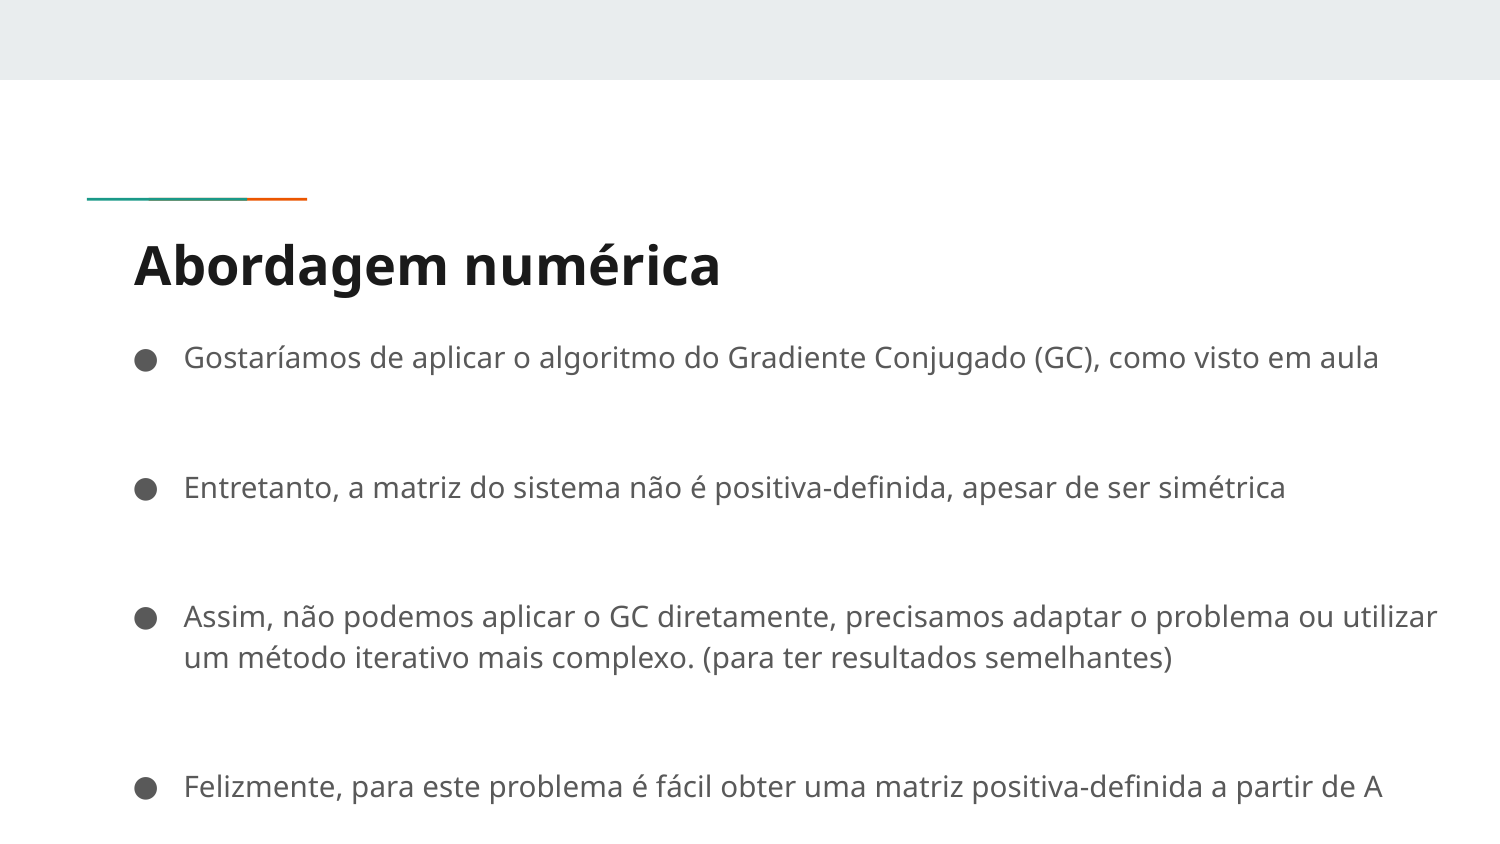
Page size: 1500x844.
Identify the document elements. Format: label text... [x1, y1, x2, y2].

list Gostaríamos de aplicar o algoritmo do Gradiente Conjugado (GC), como visto em aula Entretanto, a matriz do sistema não é positiva-definida, apesar de ser simétrica Assim, não podemos aplicar o GC diretamente, precisamos adaptar o problema ou utilizar um método iterativo mais complexo. (para ter resultados semelhantes) Felizmente, para este problema é fácil obter uma matriz positiva-definida a partir de A [97, 319, 1478, 819]
title Abordagem numérica [119, 216, 1194, 319]
